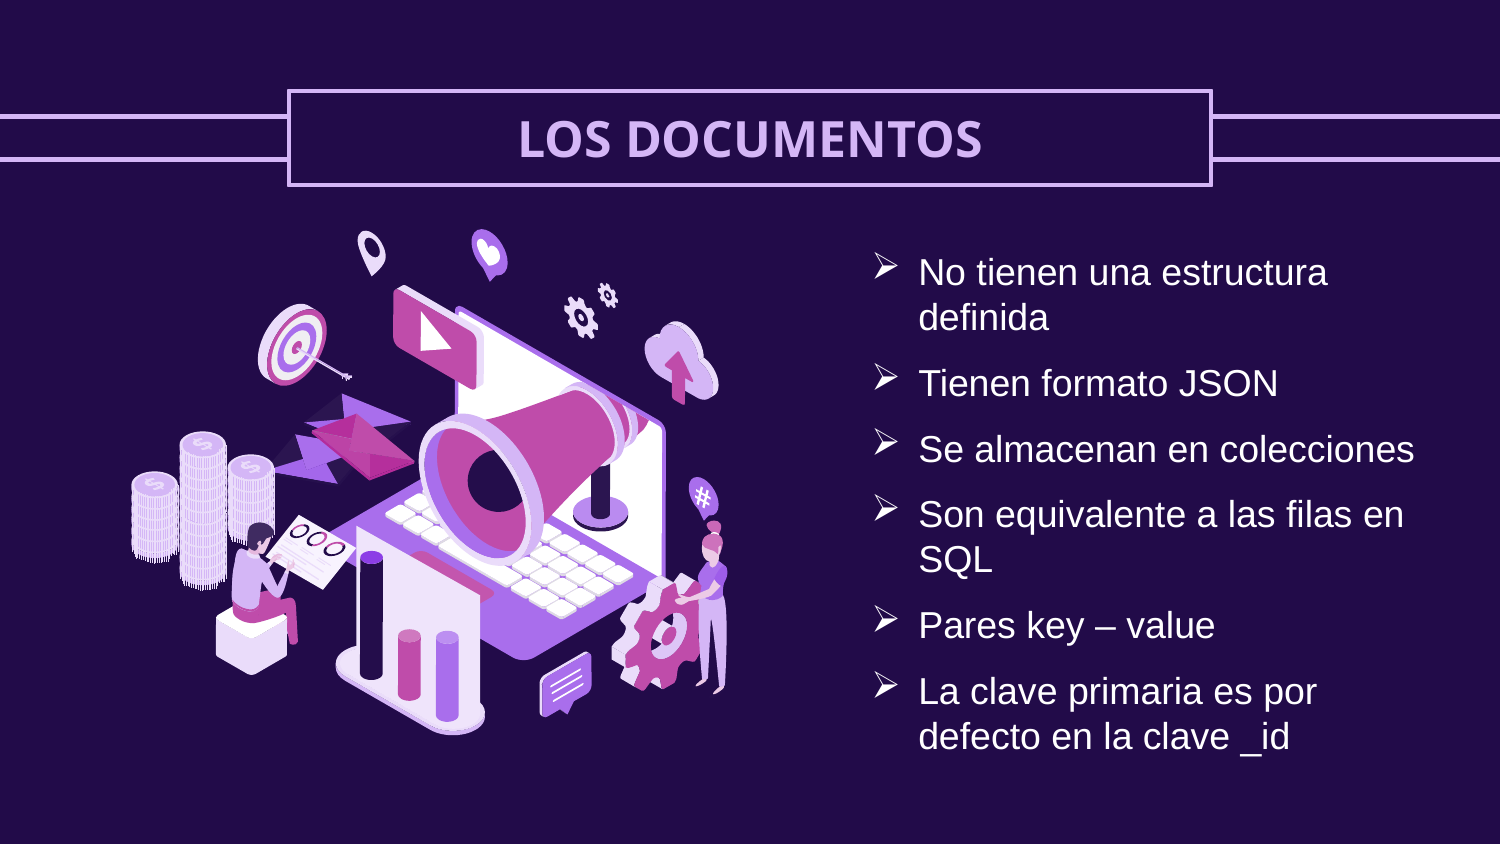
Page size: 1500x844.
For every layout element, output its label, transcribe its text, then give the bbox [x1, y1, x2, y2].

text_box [0, 116, 1500, 160]
title LOS DOCUMENTOS [287, 168, 1213, 187]
text_box No tienen una estructura definida Tienen formato JSON Se almacenan en colecciones Son equivalente a las filas en SQL Pares key – value La clave primaria es por defecto en la clave _id [856, 232, 1443, 768]
title LOS DOCUMENTOS [287, 89, 1213, 114]
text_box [128, 227, 728, 736]
